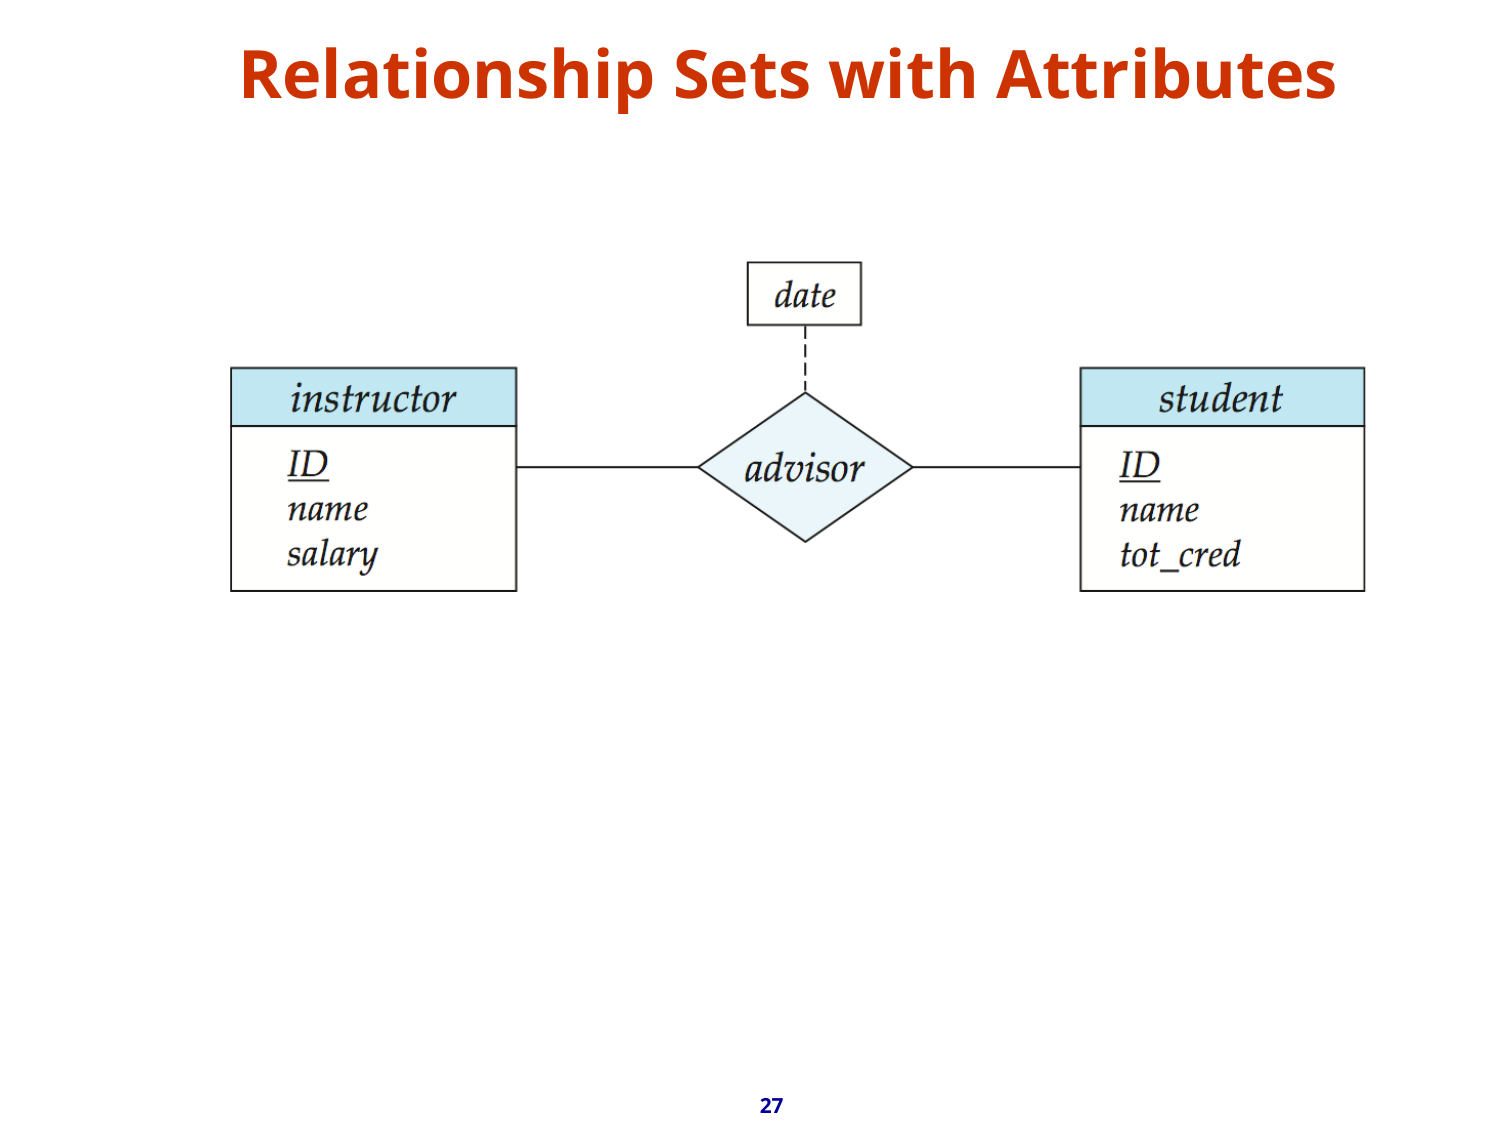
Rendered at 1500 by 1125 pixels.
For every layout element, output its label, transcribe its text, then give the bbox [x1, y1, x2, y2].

title Relationship Sets with Attributes [126, 19, 1451, 120]
picture [229, 260, 1368, 592]
